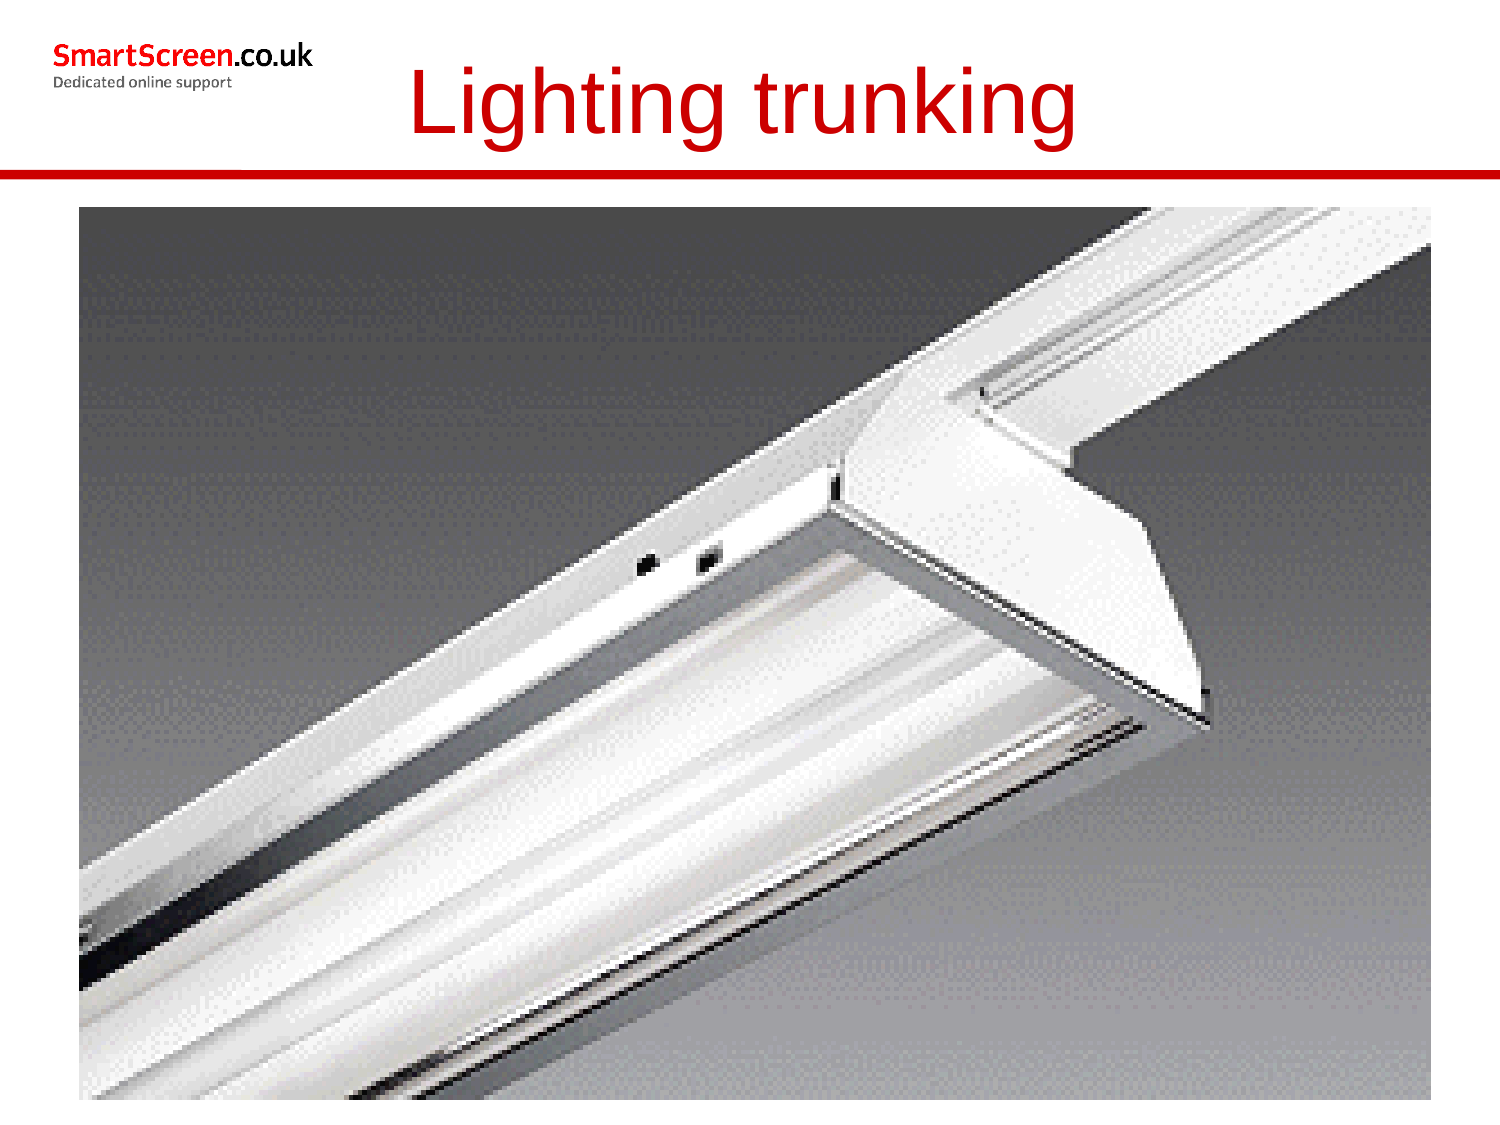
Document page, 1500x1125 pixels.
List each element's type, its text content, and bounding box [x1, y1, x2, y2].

picture [79, 207, 1431, 1100]
text_box Lighting trunking [0, 16, 1494, 174]
